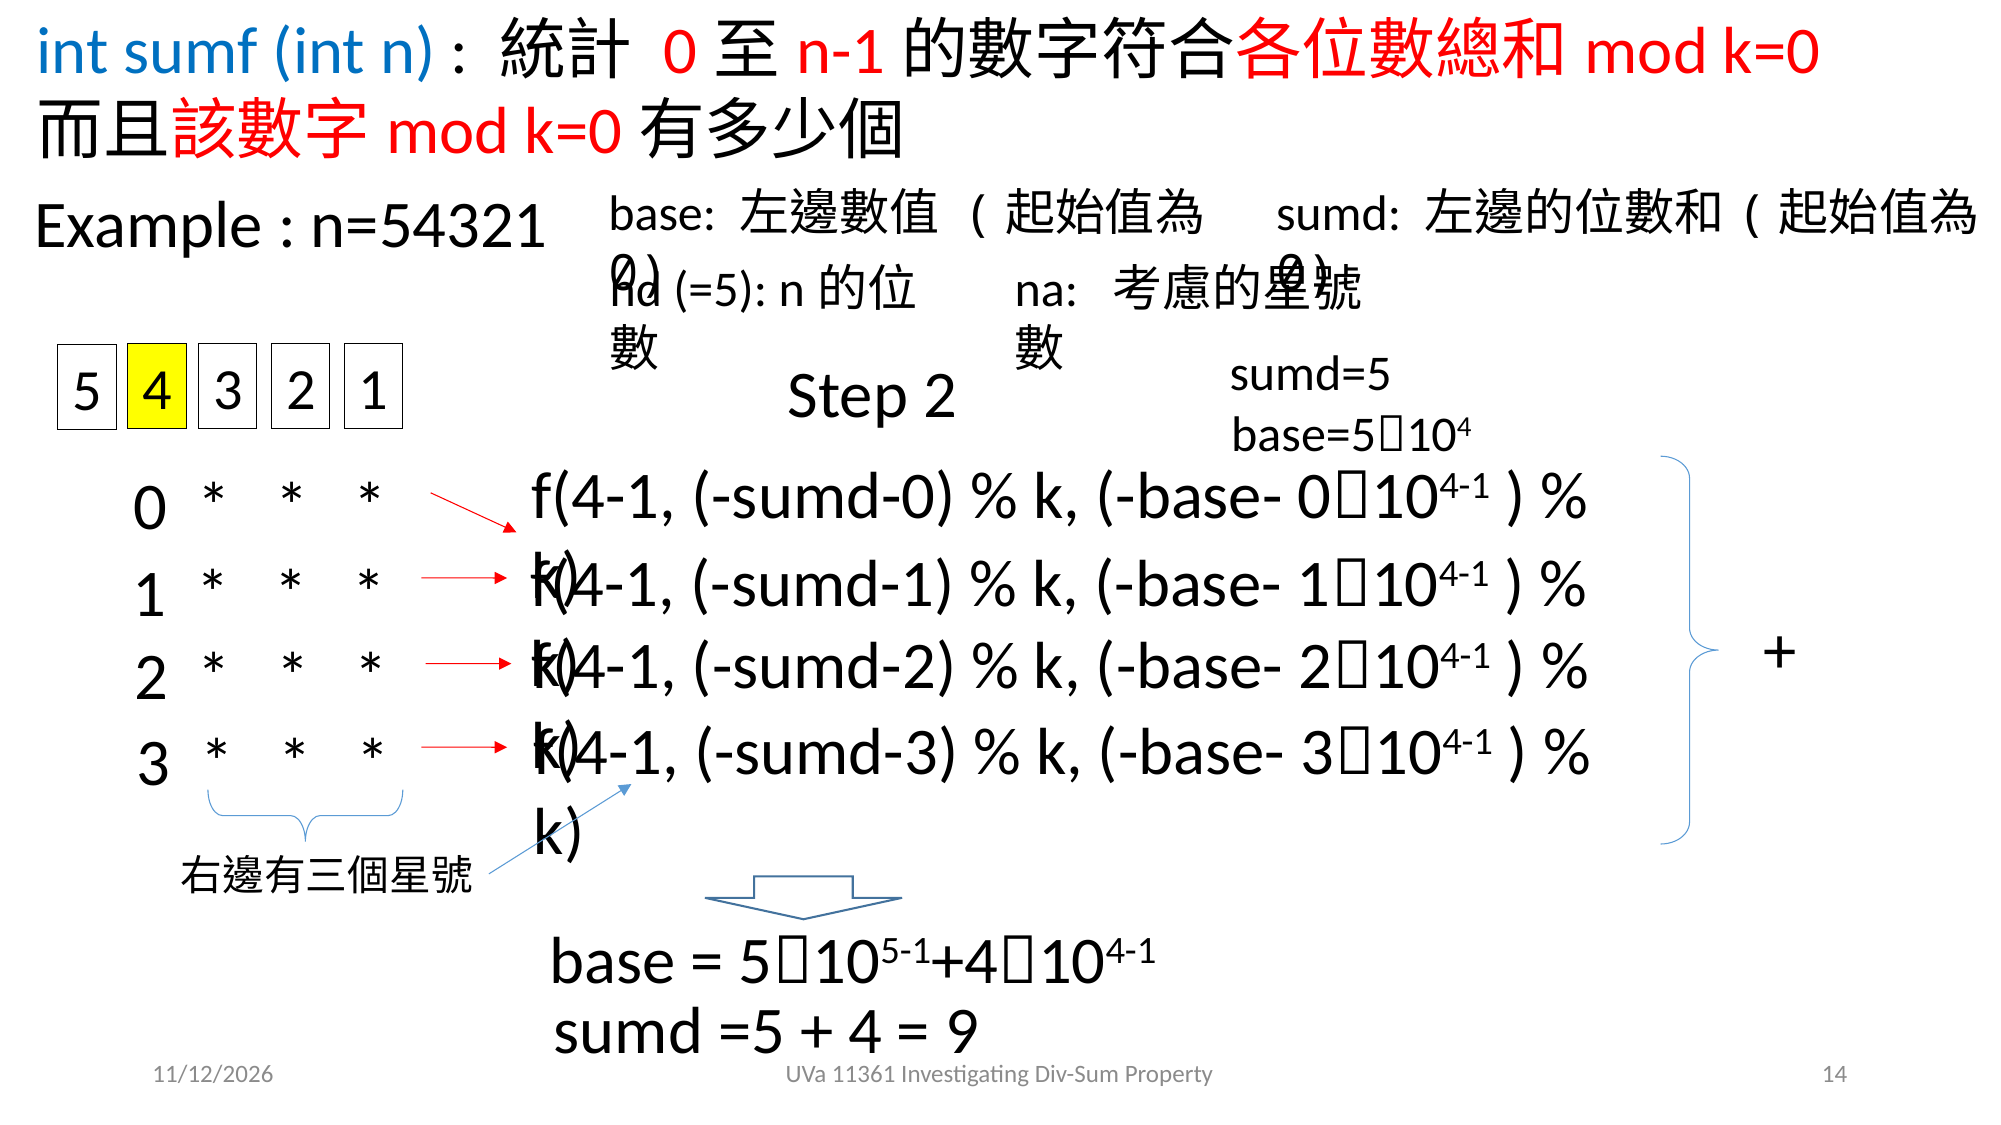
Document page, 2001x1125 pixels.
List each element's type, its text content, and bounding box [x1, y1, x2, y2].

text_box sumd =5 + 4 = 9 [539, 979, 1204, 1074]
text_box nd (=5): n的位數 [594, 248, 971, 384]
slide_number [137, 1042, 588, 1103]
text_box sumd: 左邊的位數和(起始值為0) [1261, 173, 2000, 308]
text_box base=5104 [1216, 394, 1948, 469]
text_box f(4-1, (-sumd-3) % k, (-base- 3104-1 ) % k) [519, 700, 1670, 876]
footer UVa 11361 Investigating Div-Sum Property [662, 1042, 1338, 1103]
text_box 3 * * * [50, 711, 462, 806]
slide_number 14 [1412, 1042, 1863, 1103]
text_box 5 [57, 344, 117, 430]
text_box 0 * * * [47, 455, 459, 551]
text_box 1 [344, 343, 403, 429]
text_box 右邊有三個星號 [165, 841, 489, 907]
text_box 4 [127, 343, 187, 429]
text_box [207, 789, 404, 842]
text_box f(4-1, (-sumd-1) % k, (-base- 1104-1 ) % k) [515, 532, 1660, 707]
text_box [704, 875, 903, 921]
text_box 2 [271, 343, 330, 429]
text_box base: 左邊數值 (起始值為0) [615, 173, 1230, 308]
text_box [1660, 469, 1719, 845]
text_box base = 5105-1+4104-1 [534, 909, 1404, 1005]
text_box na: 考慮的星號數 [999, 248, 1421, 384]
text_box sumd=5 [1214, 333, 1645, 409]
text_box f(4-1, (-sumd-0) % k, (-base- 0104-1 ) % k) [516, 444, 1660, 532]
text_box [488, 783, 632, 875]
text_box 3 [198, 343, 257, 429]
text_box Step 2 [772, 343, 1000, 439]
text_box 2 * * * [47, 625, 460, 721]
text_box Example : n=54321 [19, 173, 615, 269]
text_box 1 * * * [46, 542, 458, 638]
text_box + [1748, 599, 1820, 695]
text_box f(4-1, (-sumd-2) % k, (-base- 2104-1 ) % k) [517, 614, 1660, 783]
text_box int sumf (int n) : 統計 0至n-1的數字符合各位數總和mod k=0而且該數字mod k=0有多少個 [21, 0, 1910, 175]
